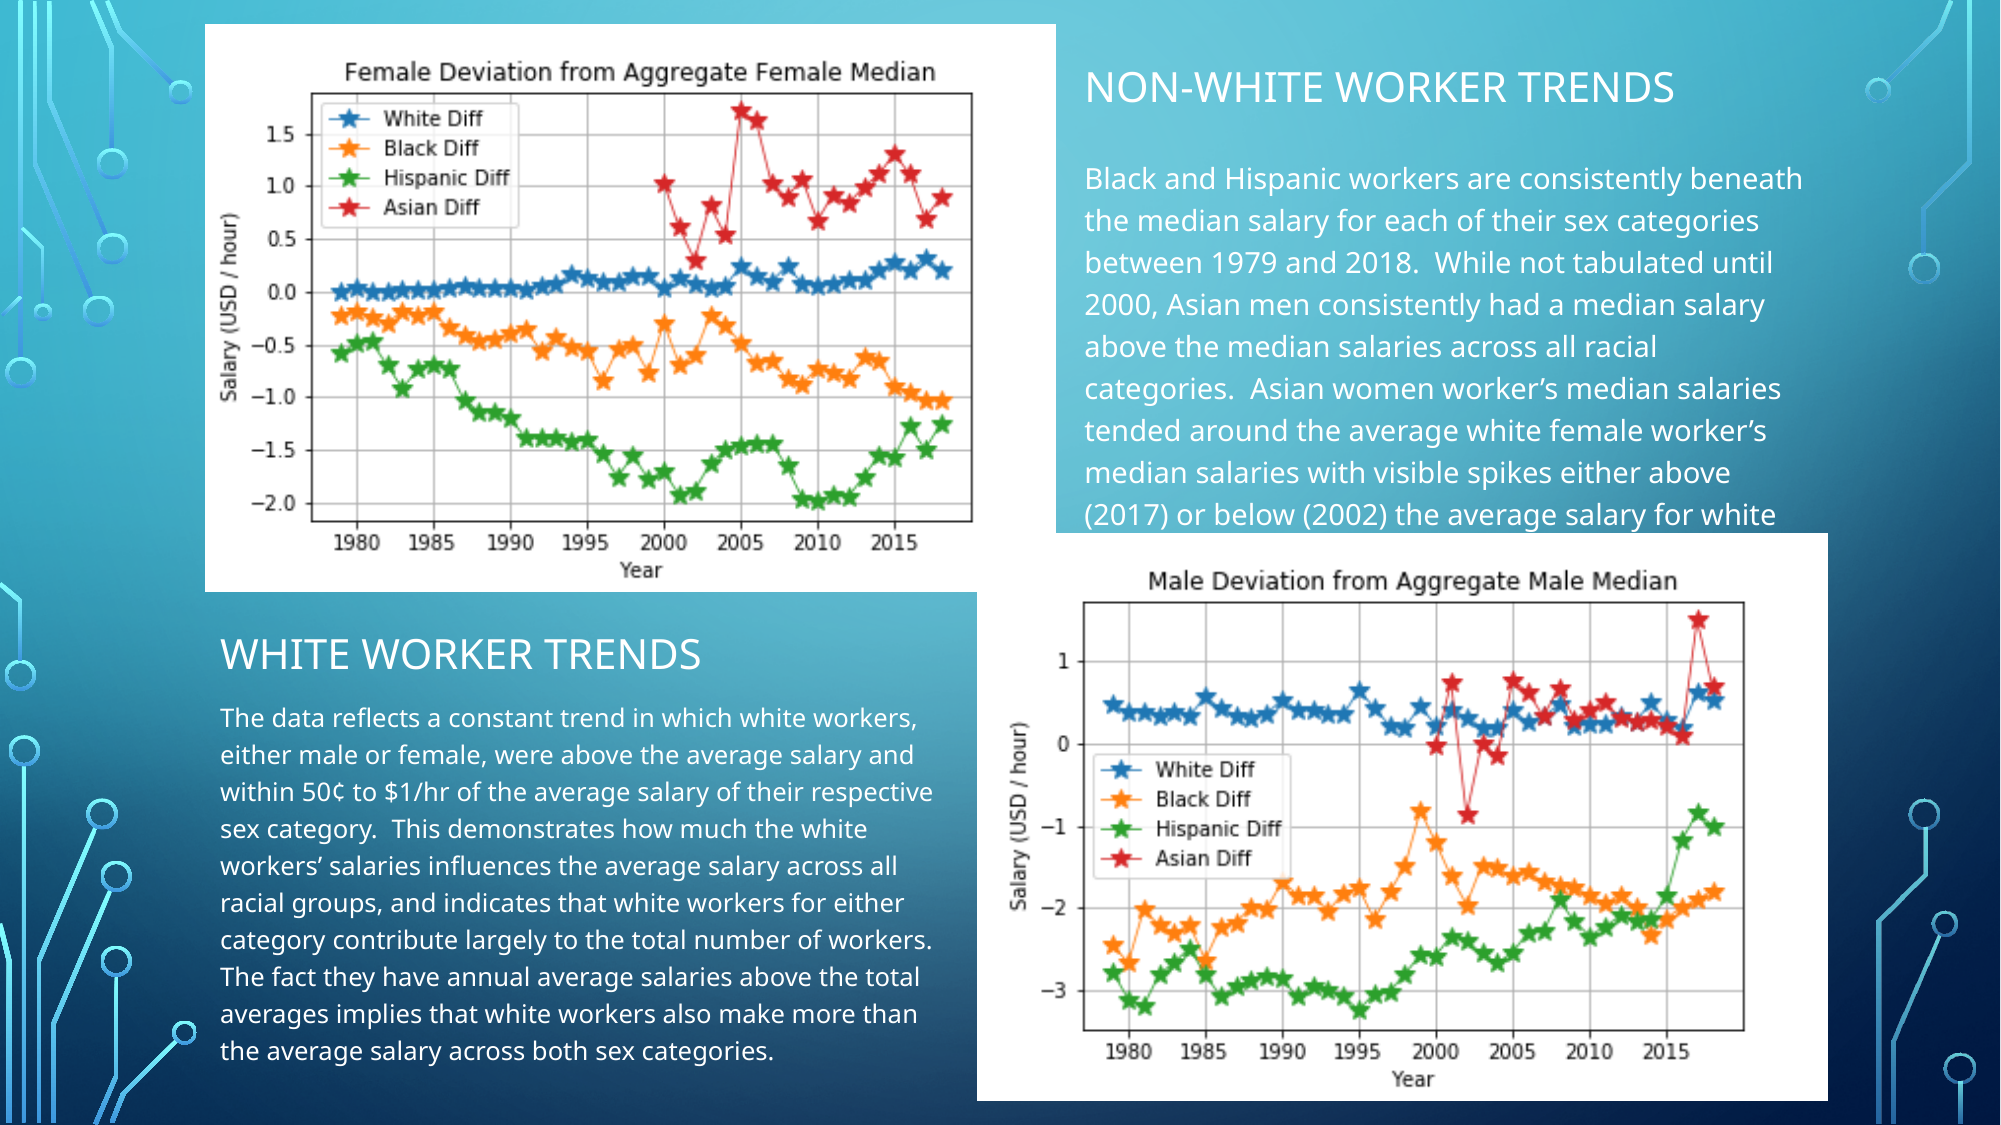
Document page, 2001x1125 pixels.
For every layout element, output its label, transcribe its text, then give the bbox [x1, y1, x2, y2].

picture [204, 24, 1829, 1102]
list Black and Hispanic workers are consistently beneath the median salary for each of their sex categories between 1979 and 2018. While not tabulated until 2000, Asian men consistently had a median salary above the median salaries across all racial categories. Asian women worker’s median salaries tended around the average white female worker’s median salaries with visible spikes either above (2017) or below (2002) the average salary for white female workers. [1069, 146, 1828, 533]
list Non-white worker trends [1069, 24, 1828, 119]
list White Worker Trends [205, 592, 813, 686]
list The data reflects a constant trend in which white workers, either male or female, were above the average salary and within 50¢ to $1/hr of the average salary of their respective sex category. This demonstrates how much the white workers’ salaries influences the average salary across all racial groups, and indicates that white workers for either category contribute largely to the total number of workers. The fact they have annual average salaries above the total averages implies that white workers also make more than the average salary across both sex categories. [205, 688, 966, 1078]
